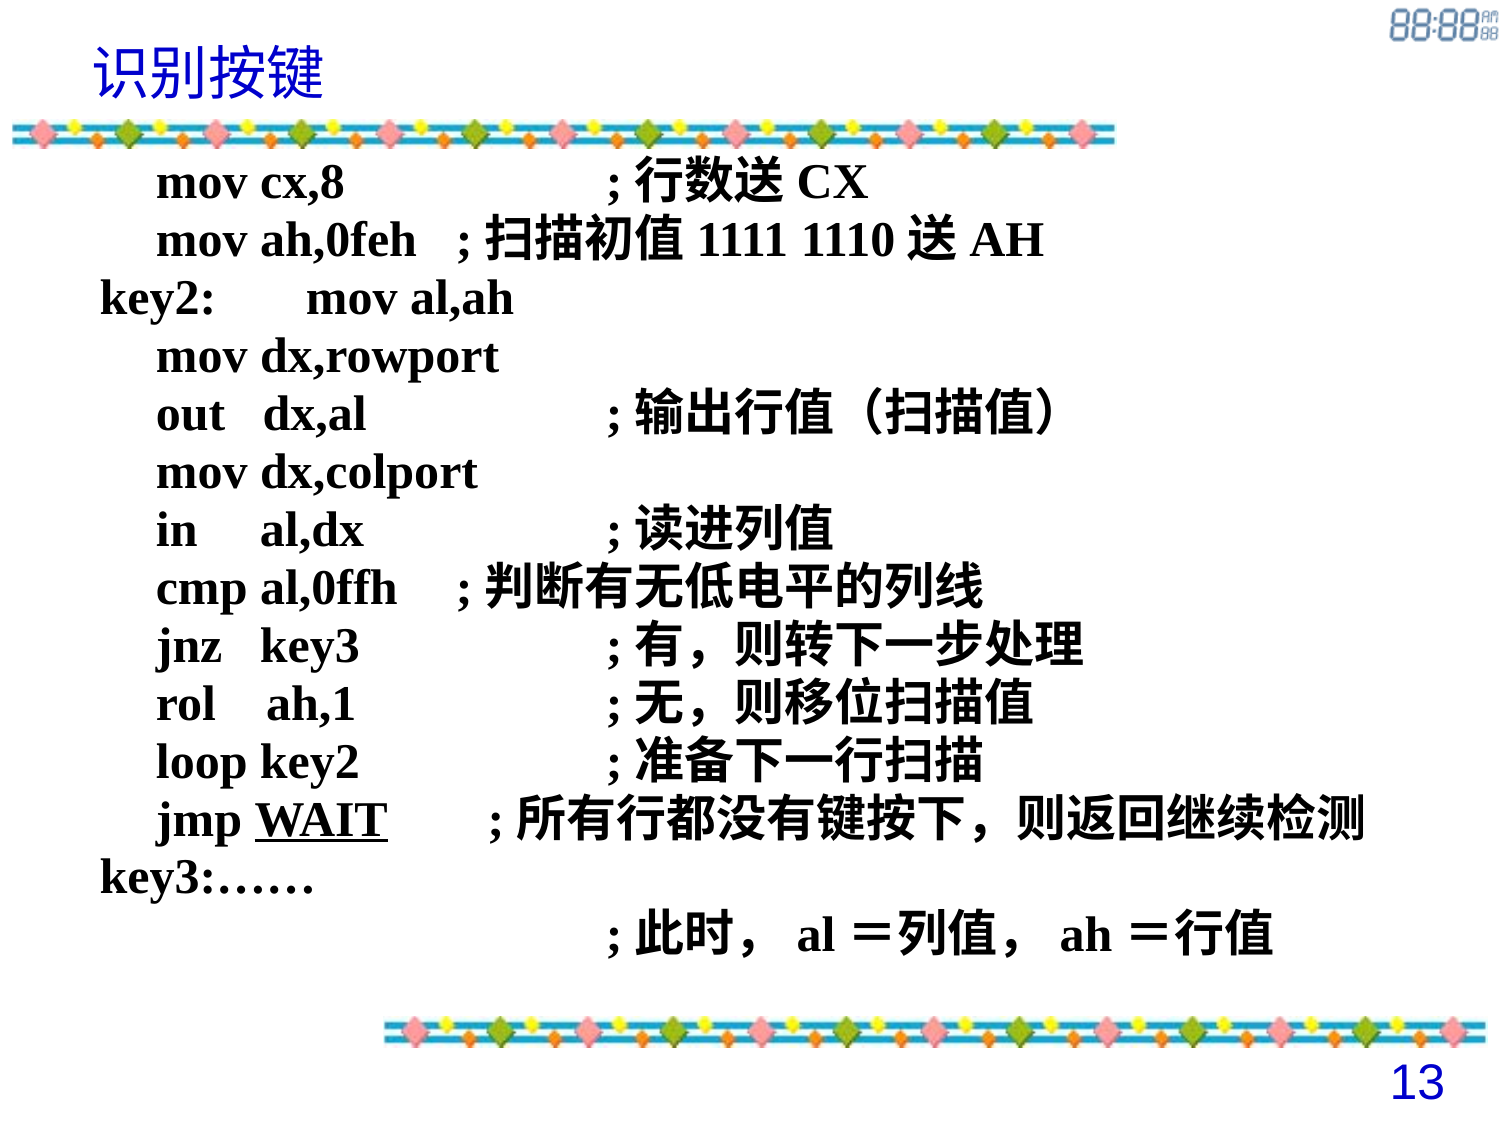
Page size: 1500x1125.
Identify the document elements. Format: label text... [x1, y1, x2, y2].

picture [383, 1016, 1488, 1048]
list mov cx,8 ;行数送CX mov ah,0feh ;扫描初值1111 1110送AH key2: mov al,ah mov dx,rowport out dx,al ;输出行值（扫描值） mov dx,colport in al,dx ;读进列值 cmp al,0ffh ;判断有无低电平的列线 jnz key3 ;有，则转下一步处理 rol ah,1 ;无，则移位扫描值 loop key2 ;准备下一行扫描 jmp WAIT ;所有行都没有键按下，则返回继续检测 key3:…… ;此时，al＝列值，ah＝行值 [84, 152, 1408, 1016]
title 识别按键 [76, 26, 1115, 114]
picture [11, 119, 1117, 149]
